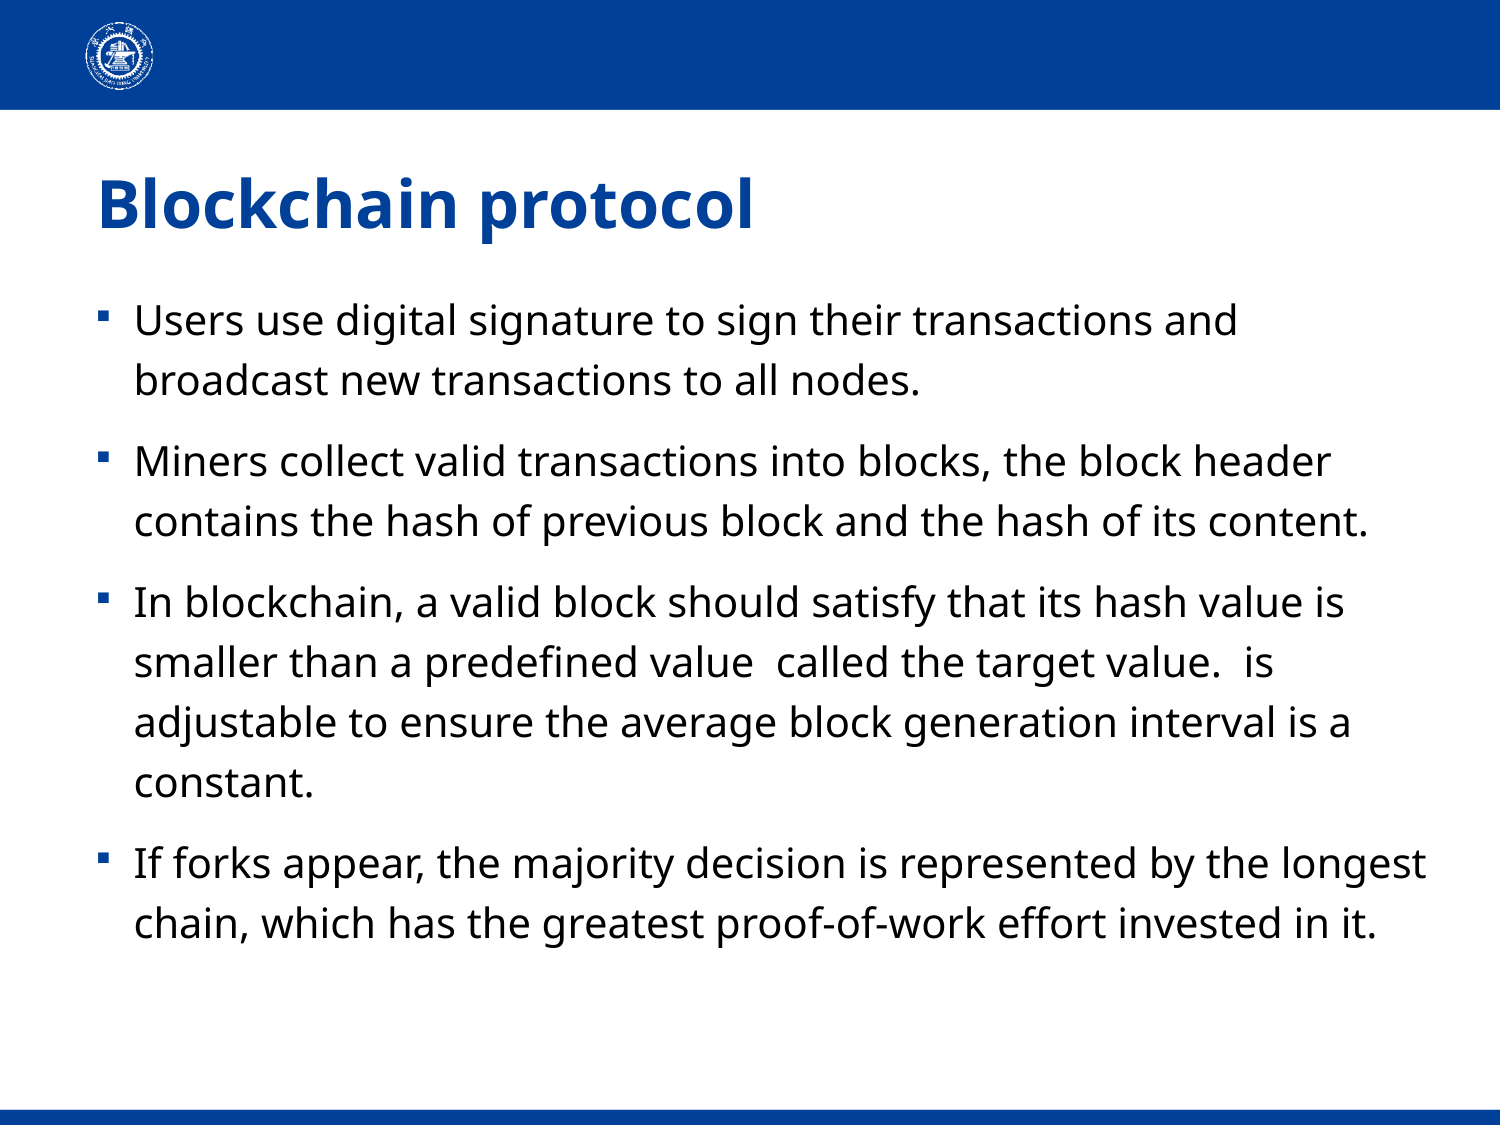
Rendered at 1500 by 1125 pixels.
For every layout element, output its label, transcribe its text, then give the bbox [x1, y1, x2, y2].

title Blockchain protocol [81, 159, 1455, 254]
picture [81, 17, 157, 93]
